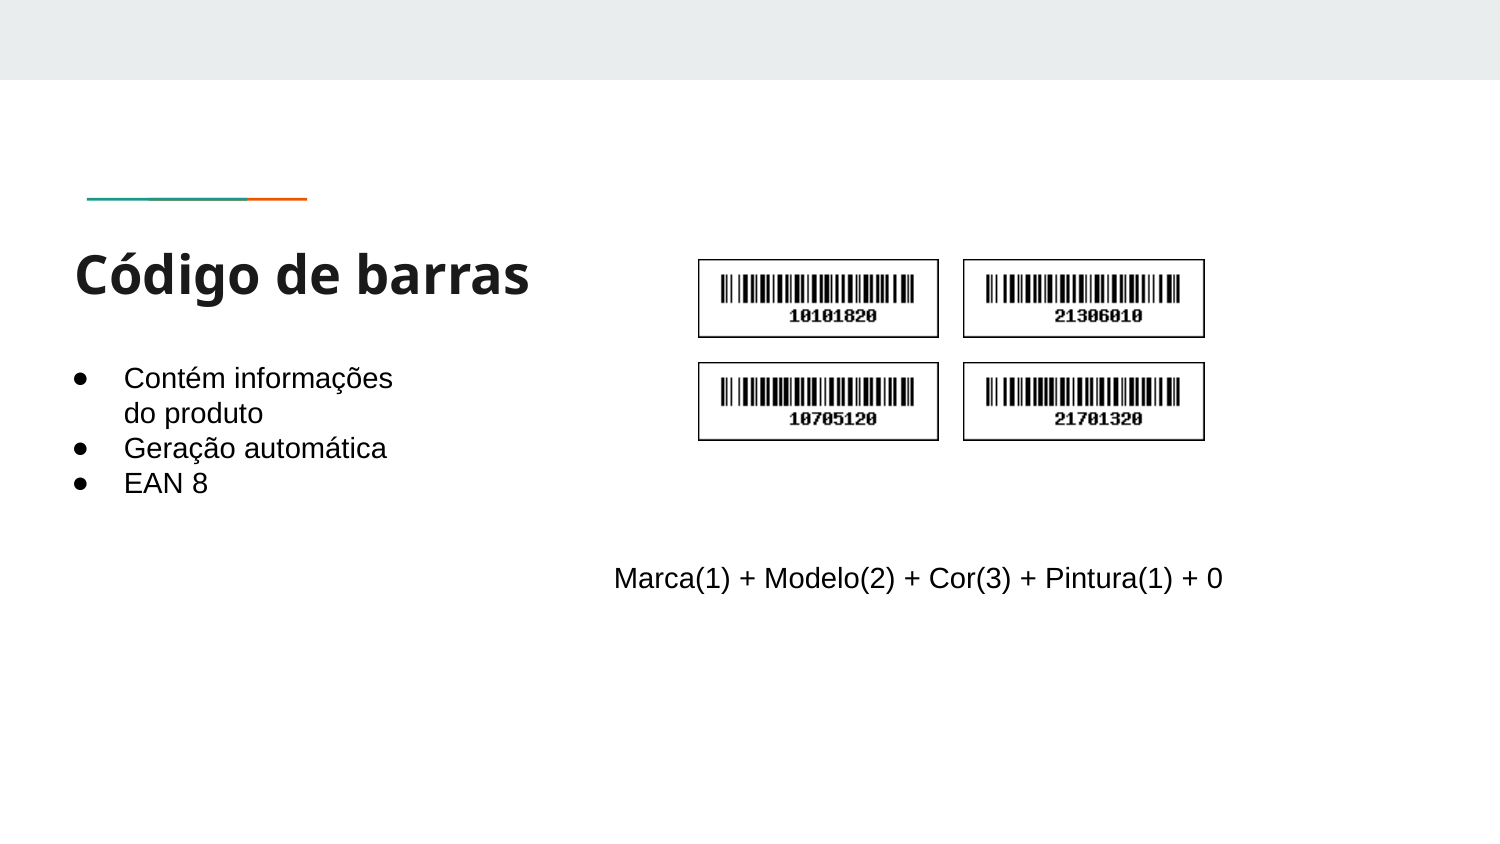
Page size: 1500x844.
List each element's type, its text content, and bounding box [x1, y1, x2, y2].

text_box Contém informações do produto Geração automática EAN 8 [33, 344, 434, 685]
picture [963, 362, 1205, 442]
picture [697, 259, 939, 339]
picture [963, 259, 1205, 339]
text_box Marca(1) + Modelo(2) + Cor(3) + Pintura(1) + 0 [598, 544, 1348, 685]
picture [697, 362, 939, 442]
title Código de barras [59, 225, 1322, 314]
